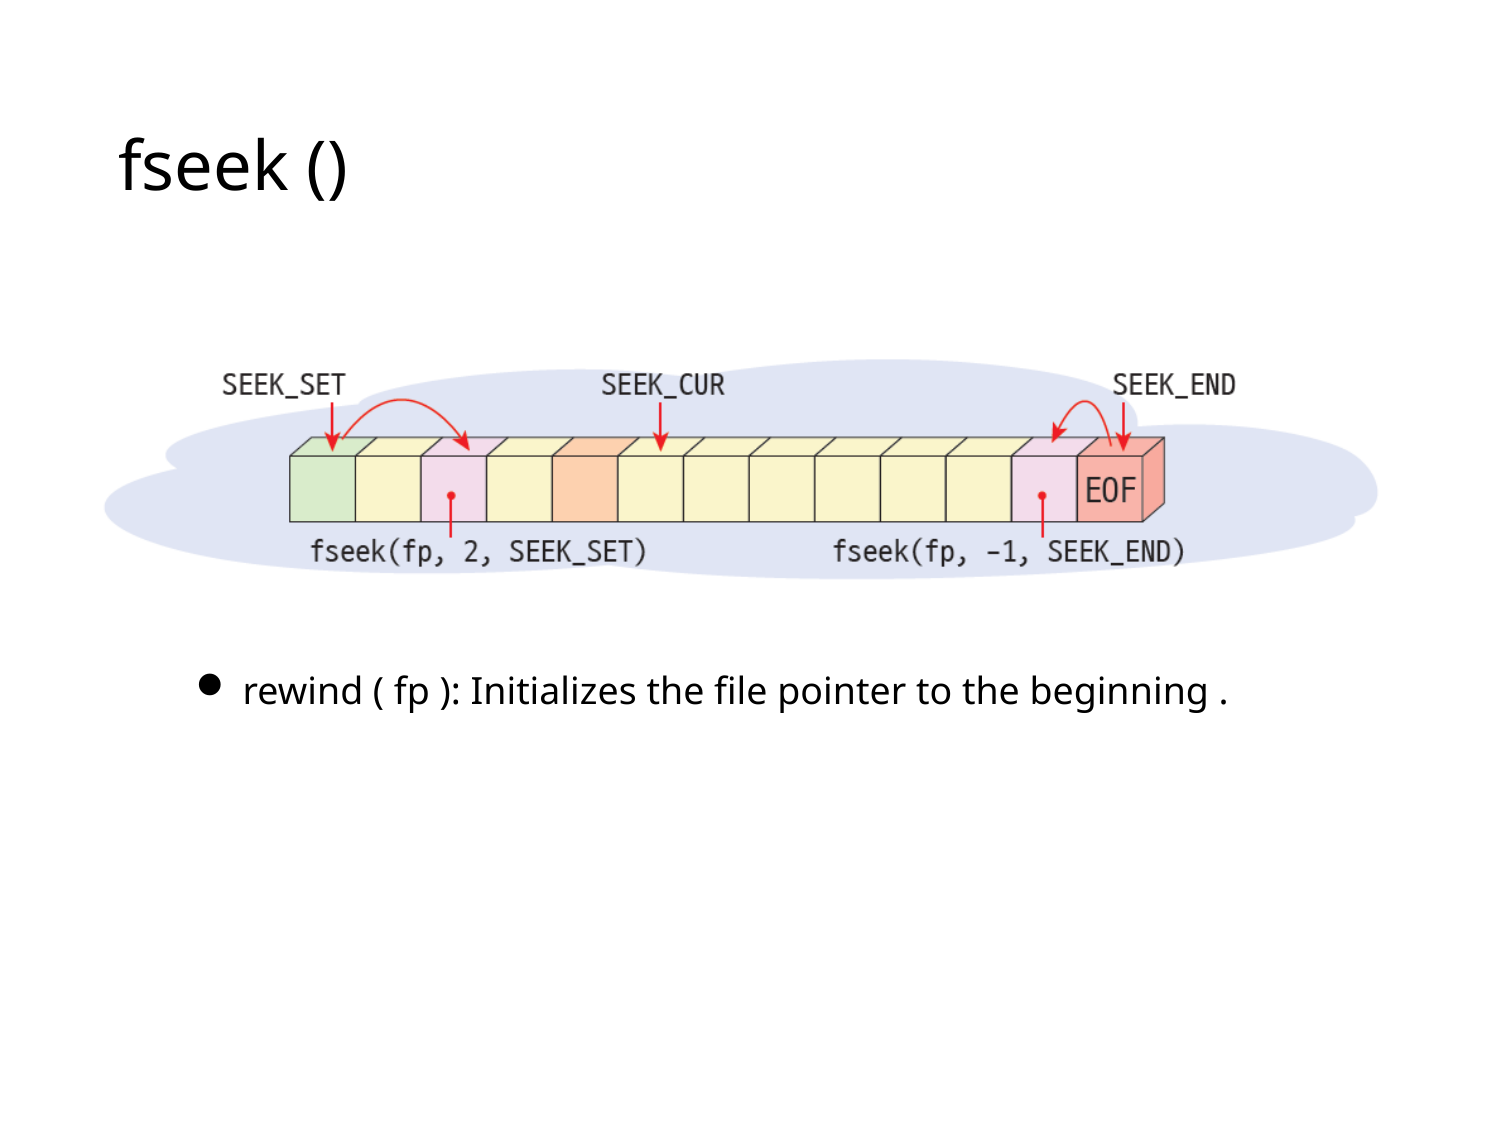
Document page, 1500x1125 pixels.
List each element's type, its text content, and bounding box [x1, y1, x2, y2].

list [81, 314, 1419, 606]
title fseek () [103, 59, 1397, 278]
text_box rewind ( fp ): Initializes the file pointer to the beginning . [181, 659, 1245, 720]
